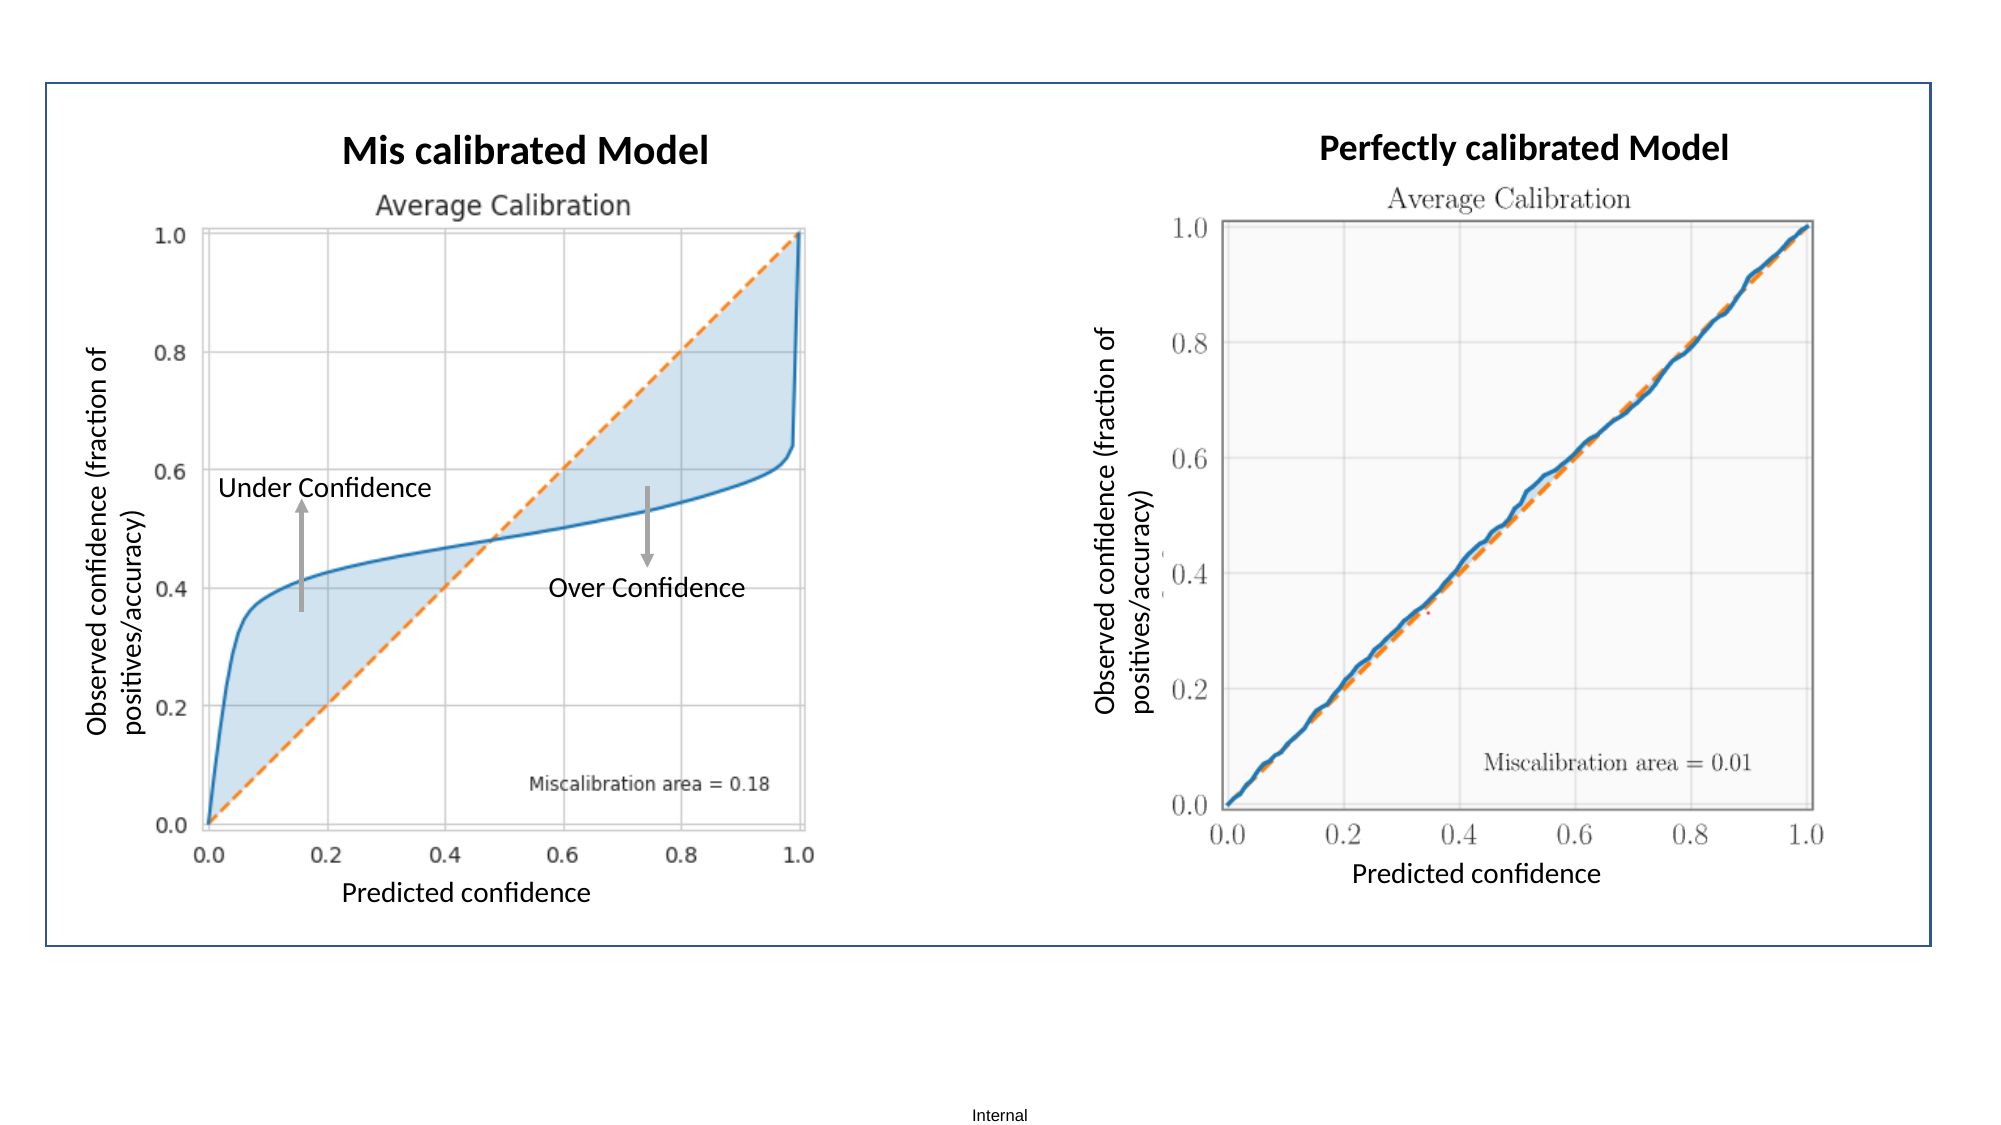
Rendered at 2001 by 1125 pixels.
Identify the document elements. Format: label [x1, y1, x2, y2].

text_box [45, 82, 1932, 947]
text_box [69, 115, 1841, 917]
